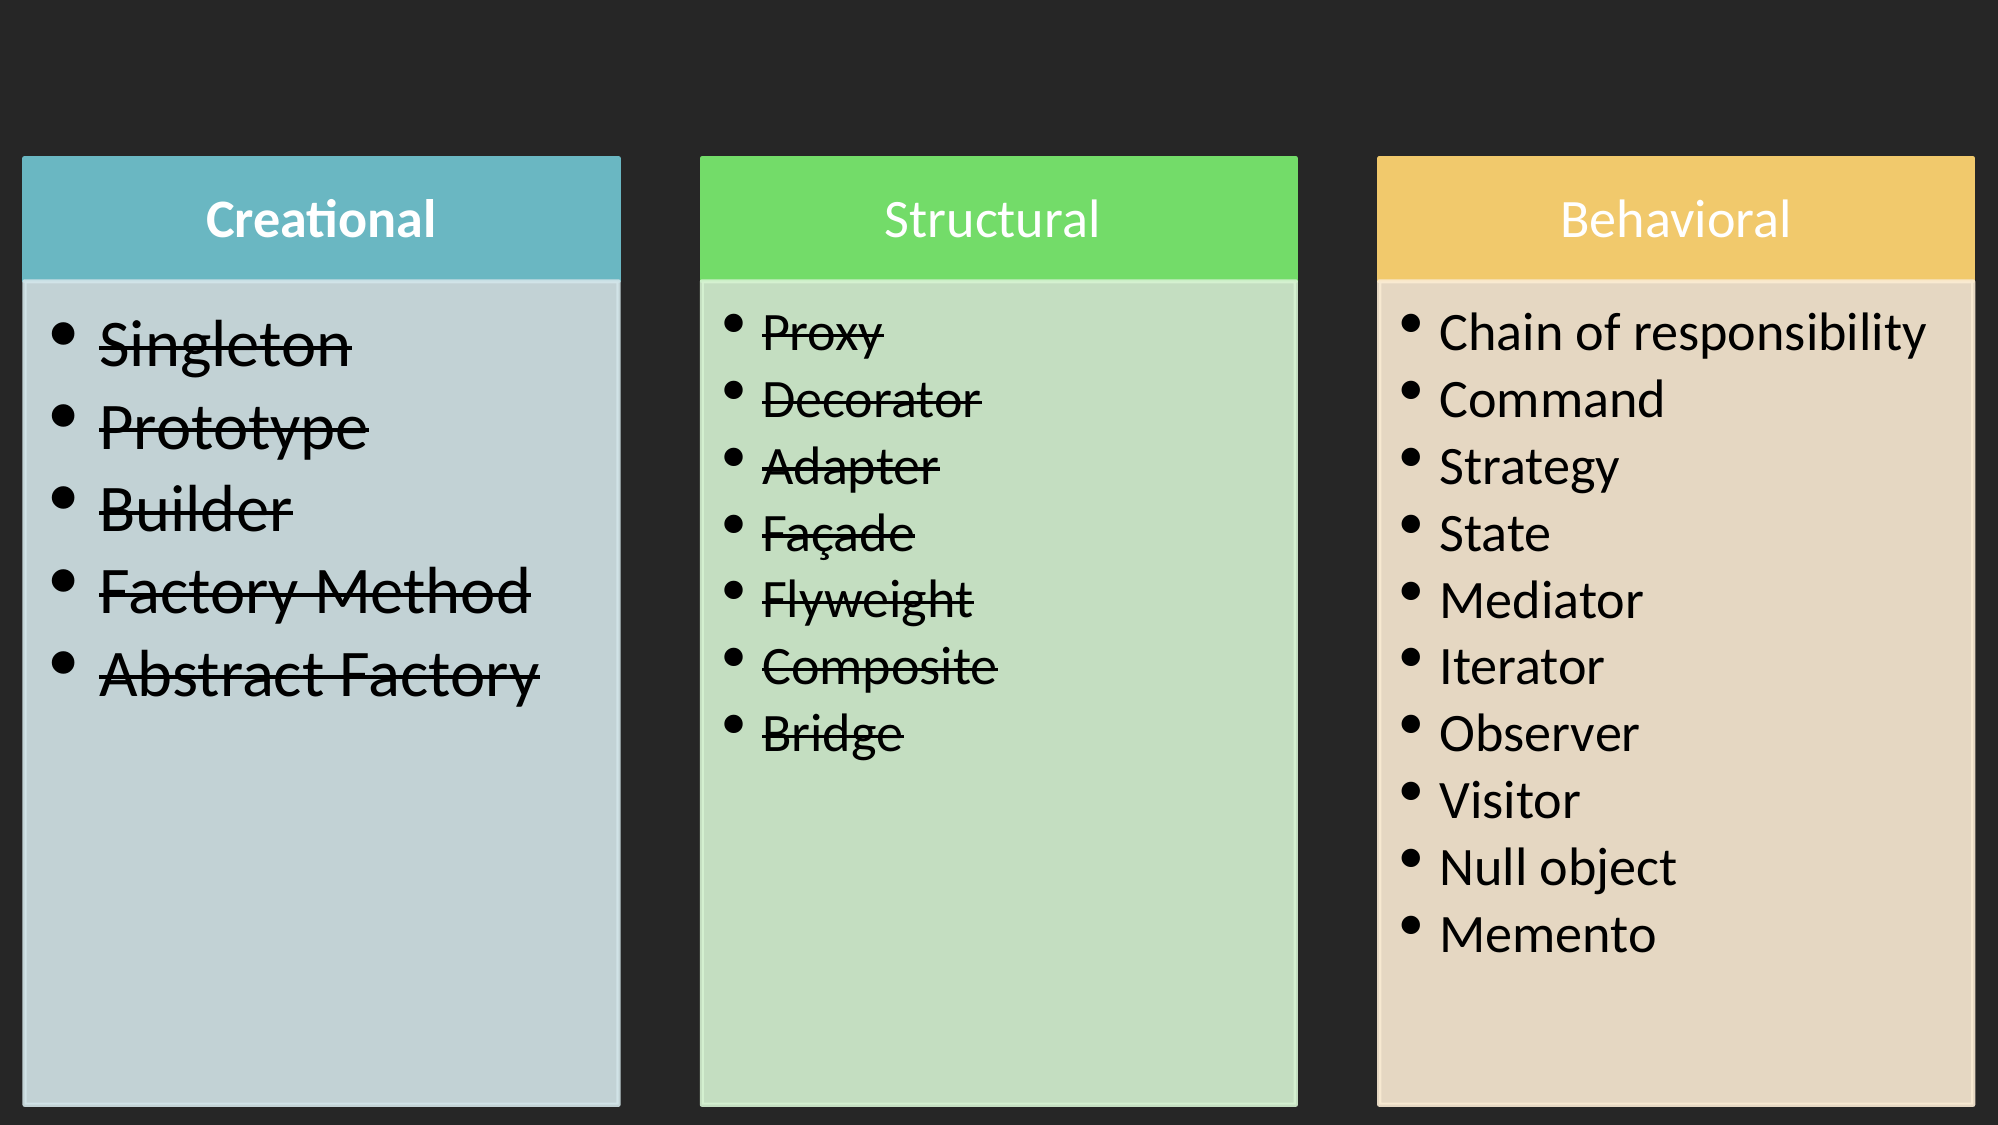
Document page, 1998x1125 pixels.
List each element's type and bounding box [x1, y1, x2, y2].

text_box [24, 158, 1974, 1106]
